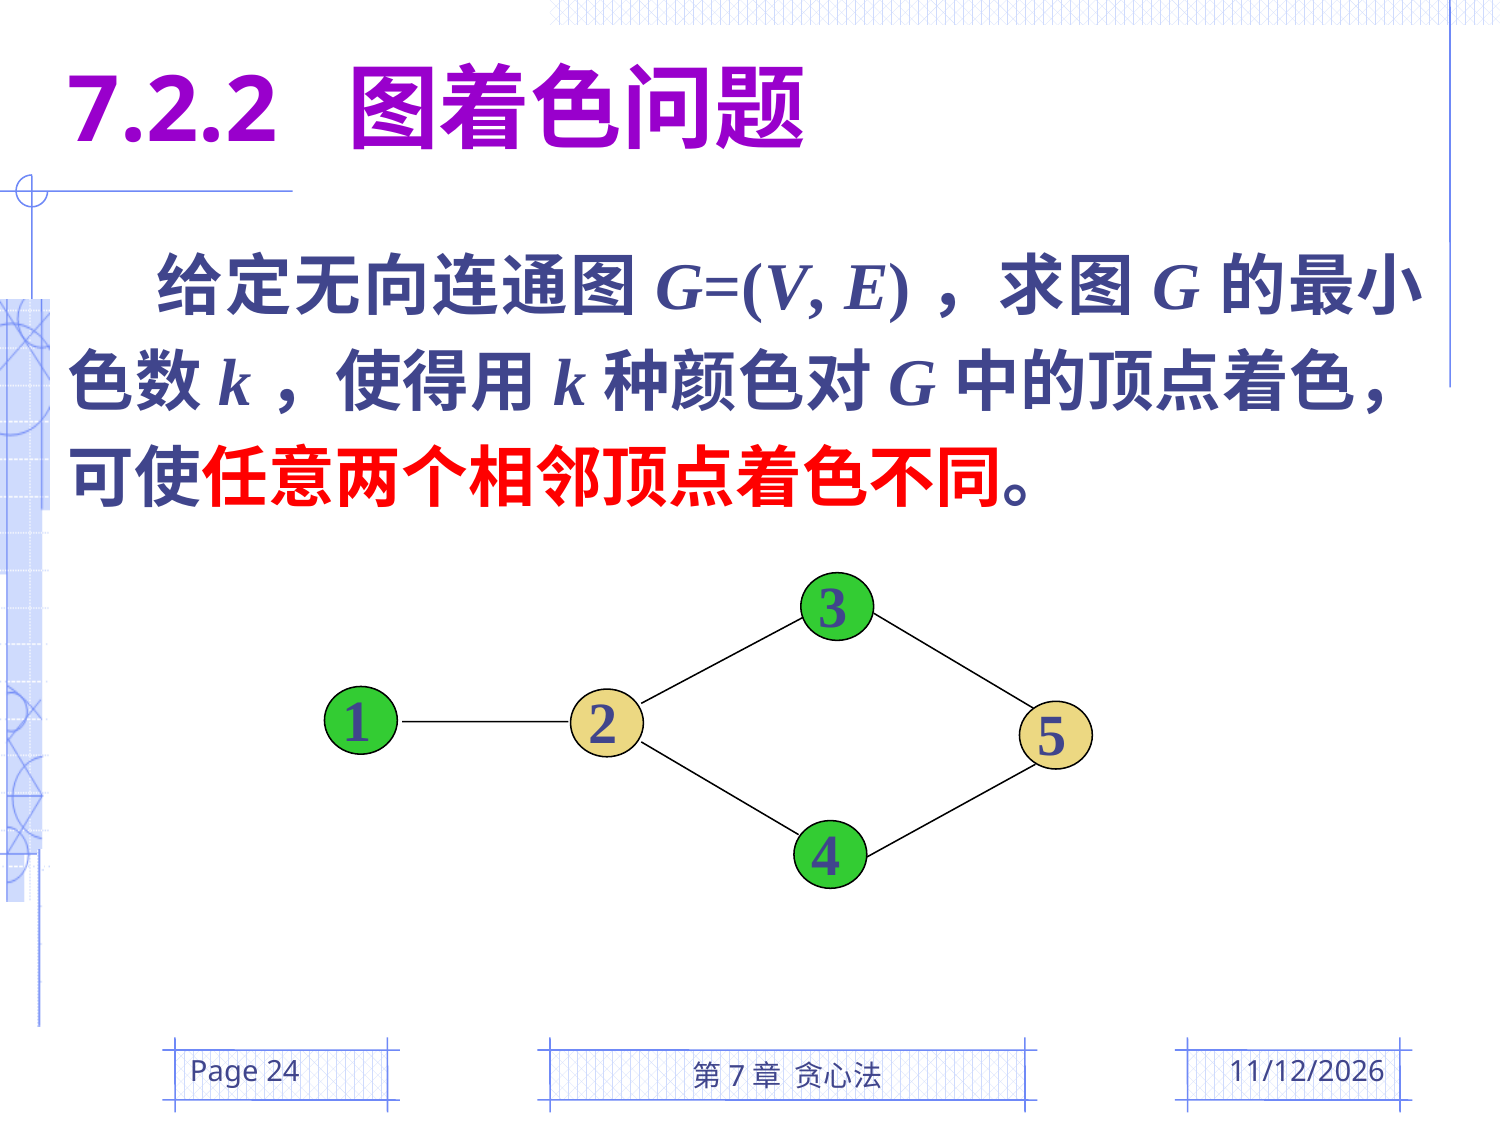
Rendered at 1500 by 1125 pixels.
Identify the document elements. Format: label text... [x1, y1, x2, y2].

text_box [324, 572, 1093, 889]
text_box 7.2.2 图着色问题 [53, 42, 954, 168]
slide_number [1087, 1024, 1401, 1101]
slide_number Page 24 [174, 1024, 488, 1101]
text_box 给定无向连通图G=(V, E)，求图G的最小色数k，使得用k种颜色对G中的顶点着色，可使任意两个相邻顶点着色不同。 [53, 219, 1439, 523]
picture [0, 299, 50, 1027]
footer 第7章 贪心法 [549, 1024, 1026, 1101]
